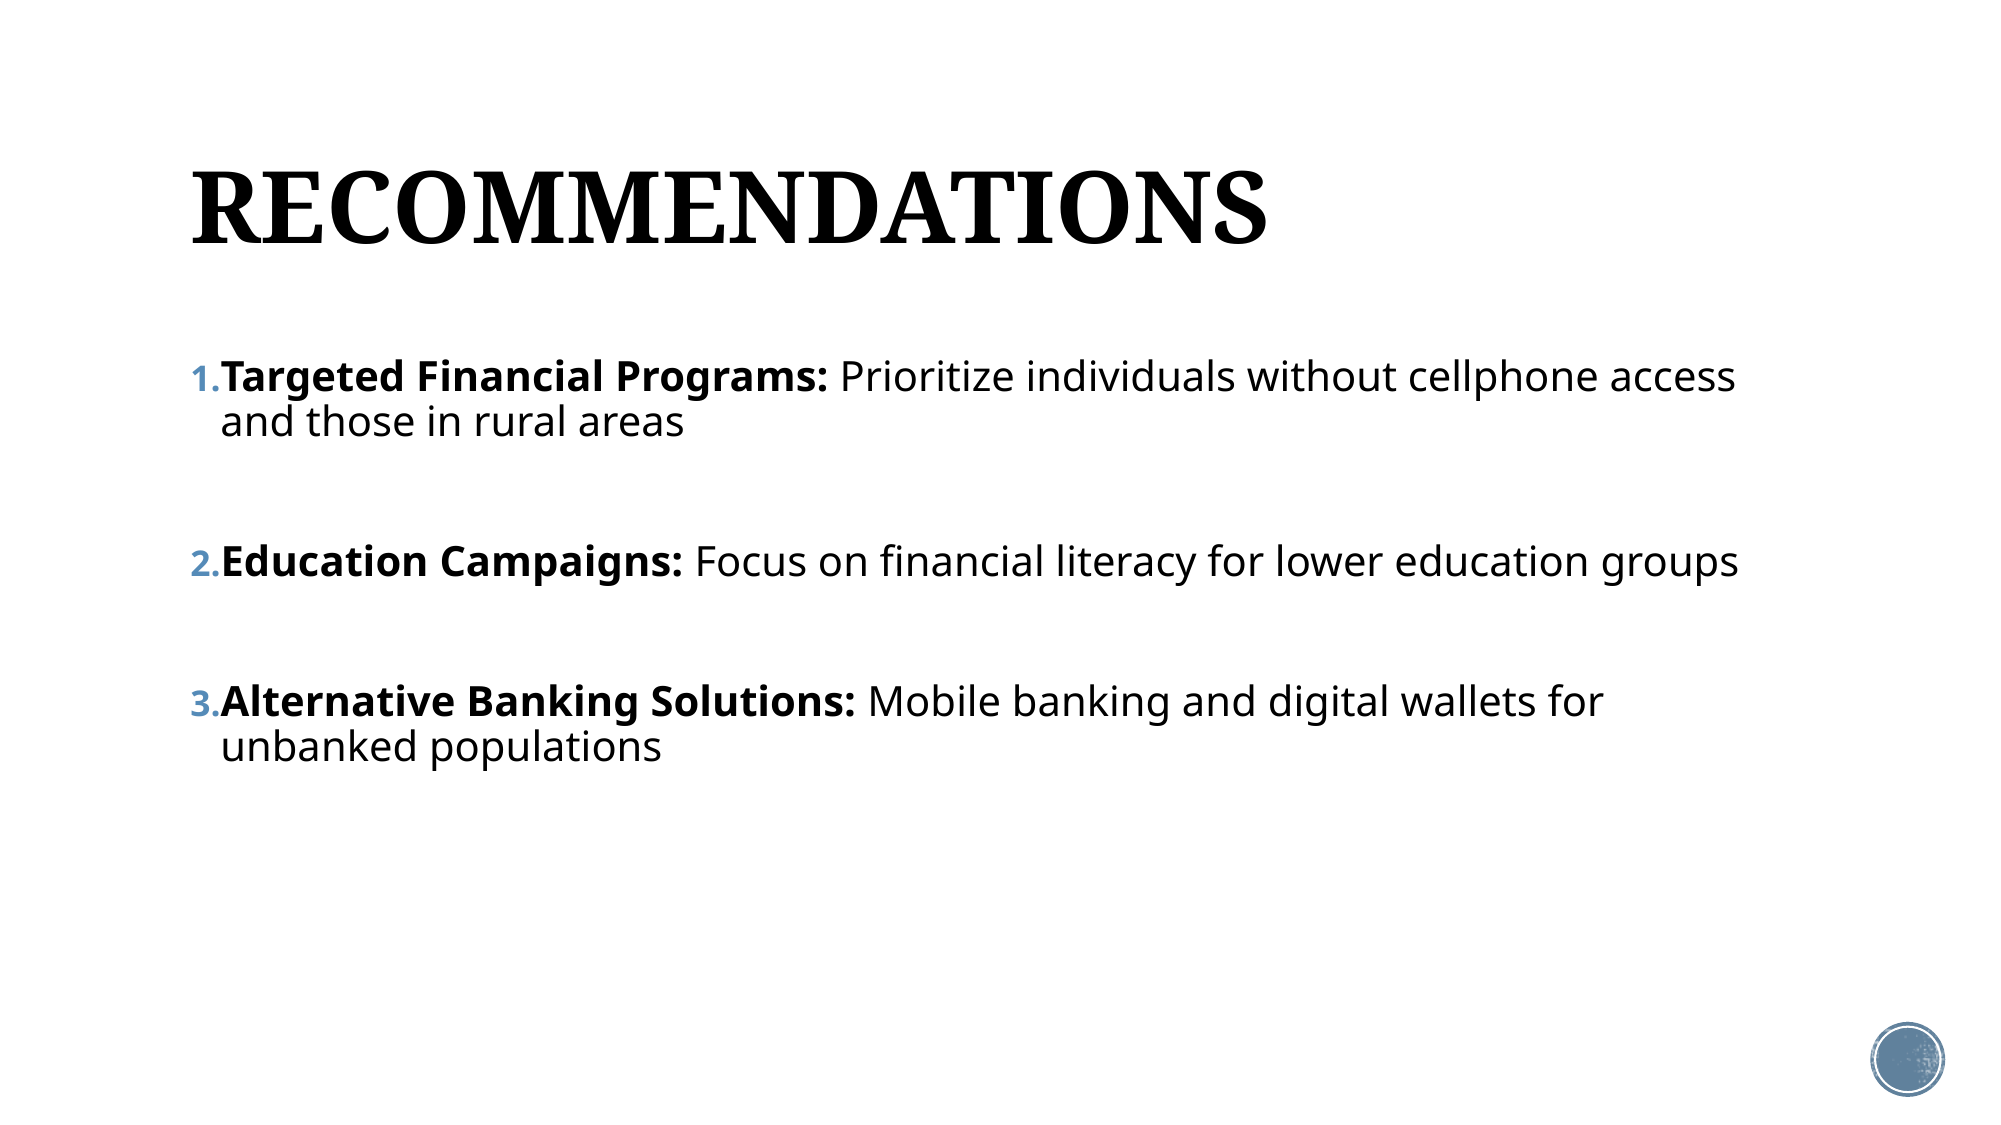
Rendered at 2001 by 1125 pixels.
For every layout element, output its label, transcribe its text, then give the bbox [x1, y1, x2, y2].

title RECOMMENDATIONS [175, 79, 1826, 344]
list Targeted Financial Programs: Prioritize individuals without cellphone access and those in rural areas Education Campaigns: Focus on financial literacy for lower education groups Alternative Banking Solutions: Mobile banking and digital wallets for unbanked populations [175, 348, 1826, 1013]
